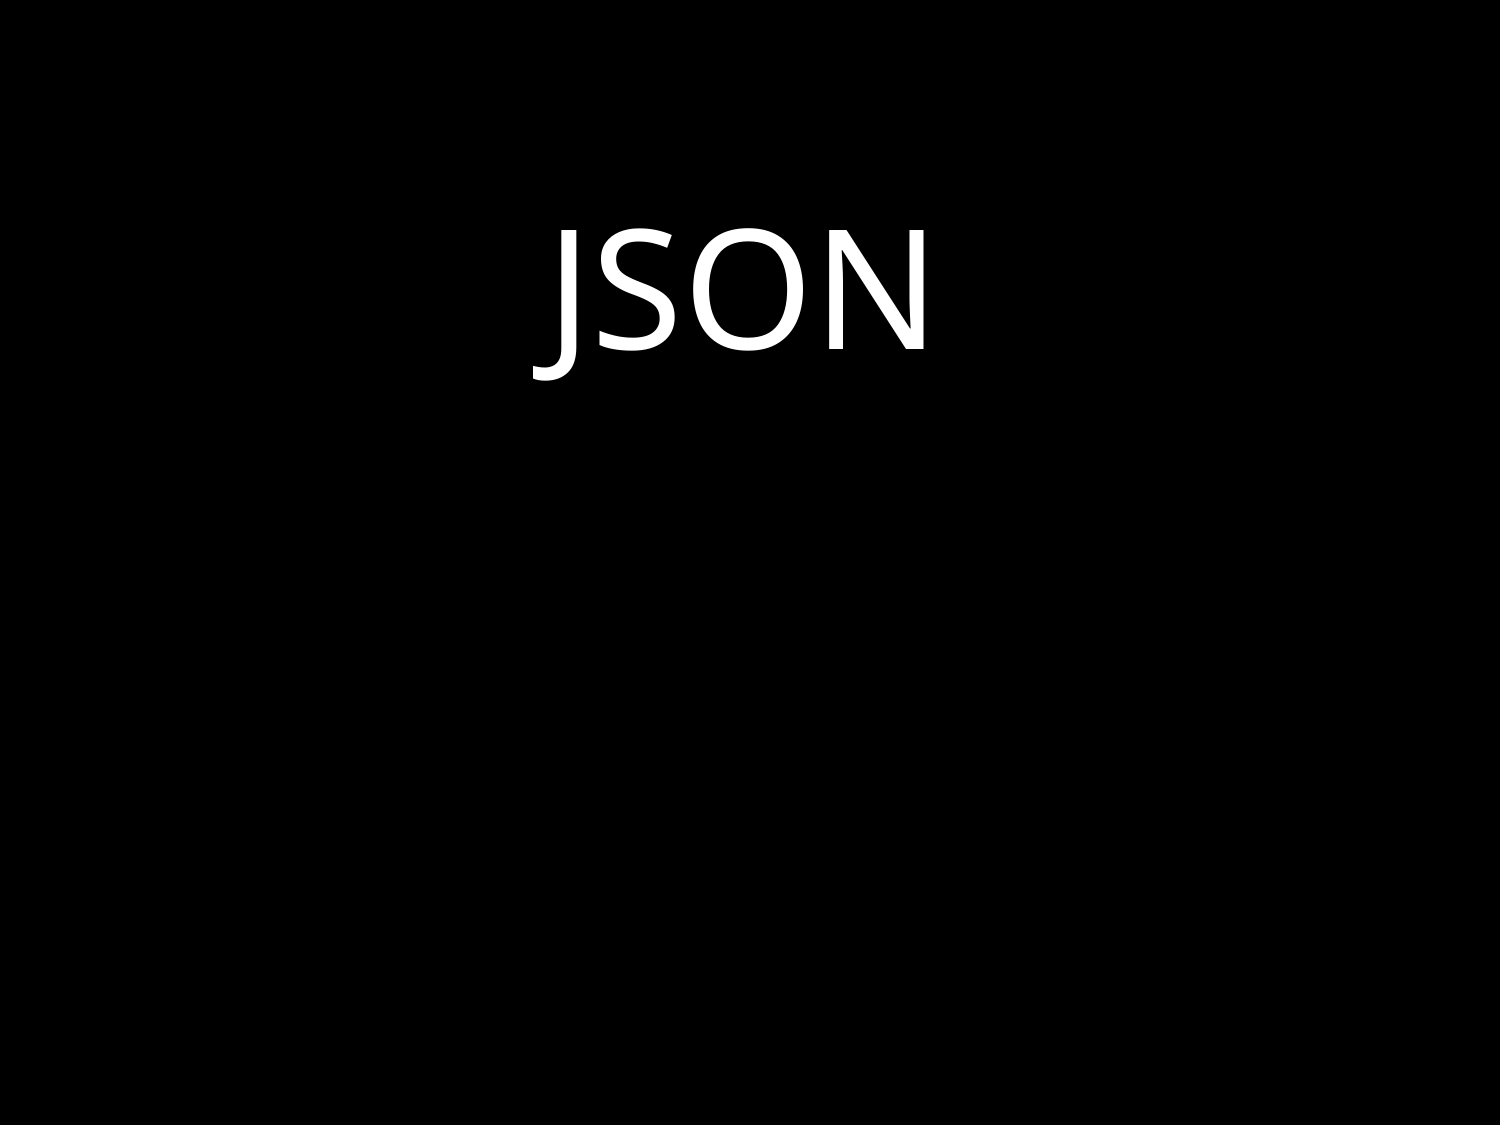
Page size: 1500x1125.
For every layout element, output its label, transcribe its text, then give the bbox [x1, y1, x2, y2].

title JSON [99, 110, 1388, 591]
